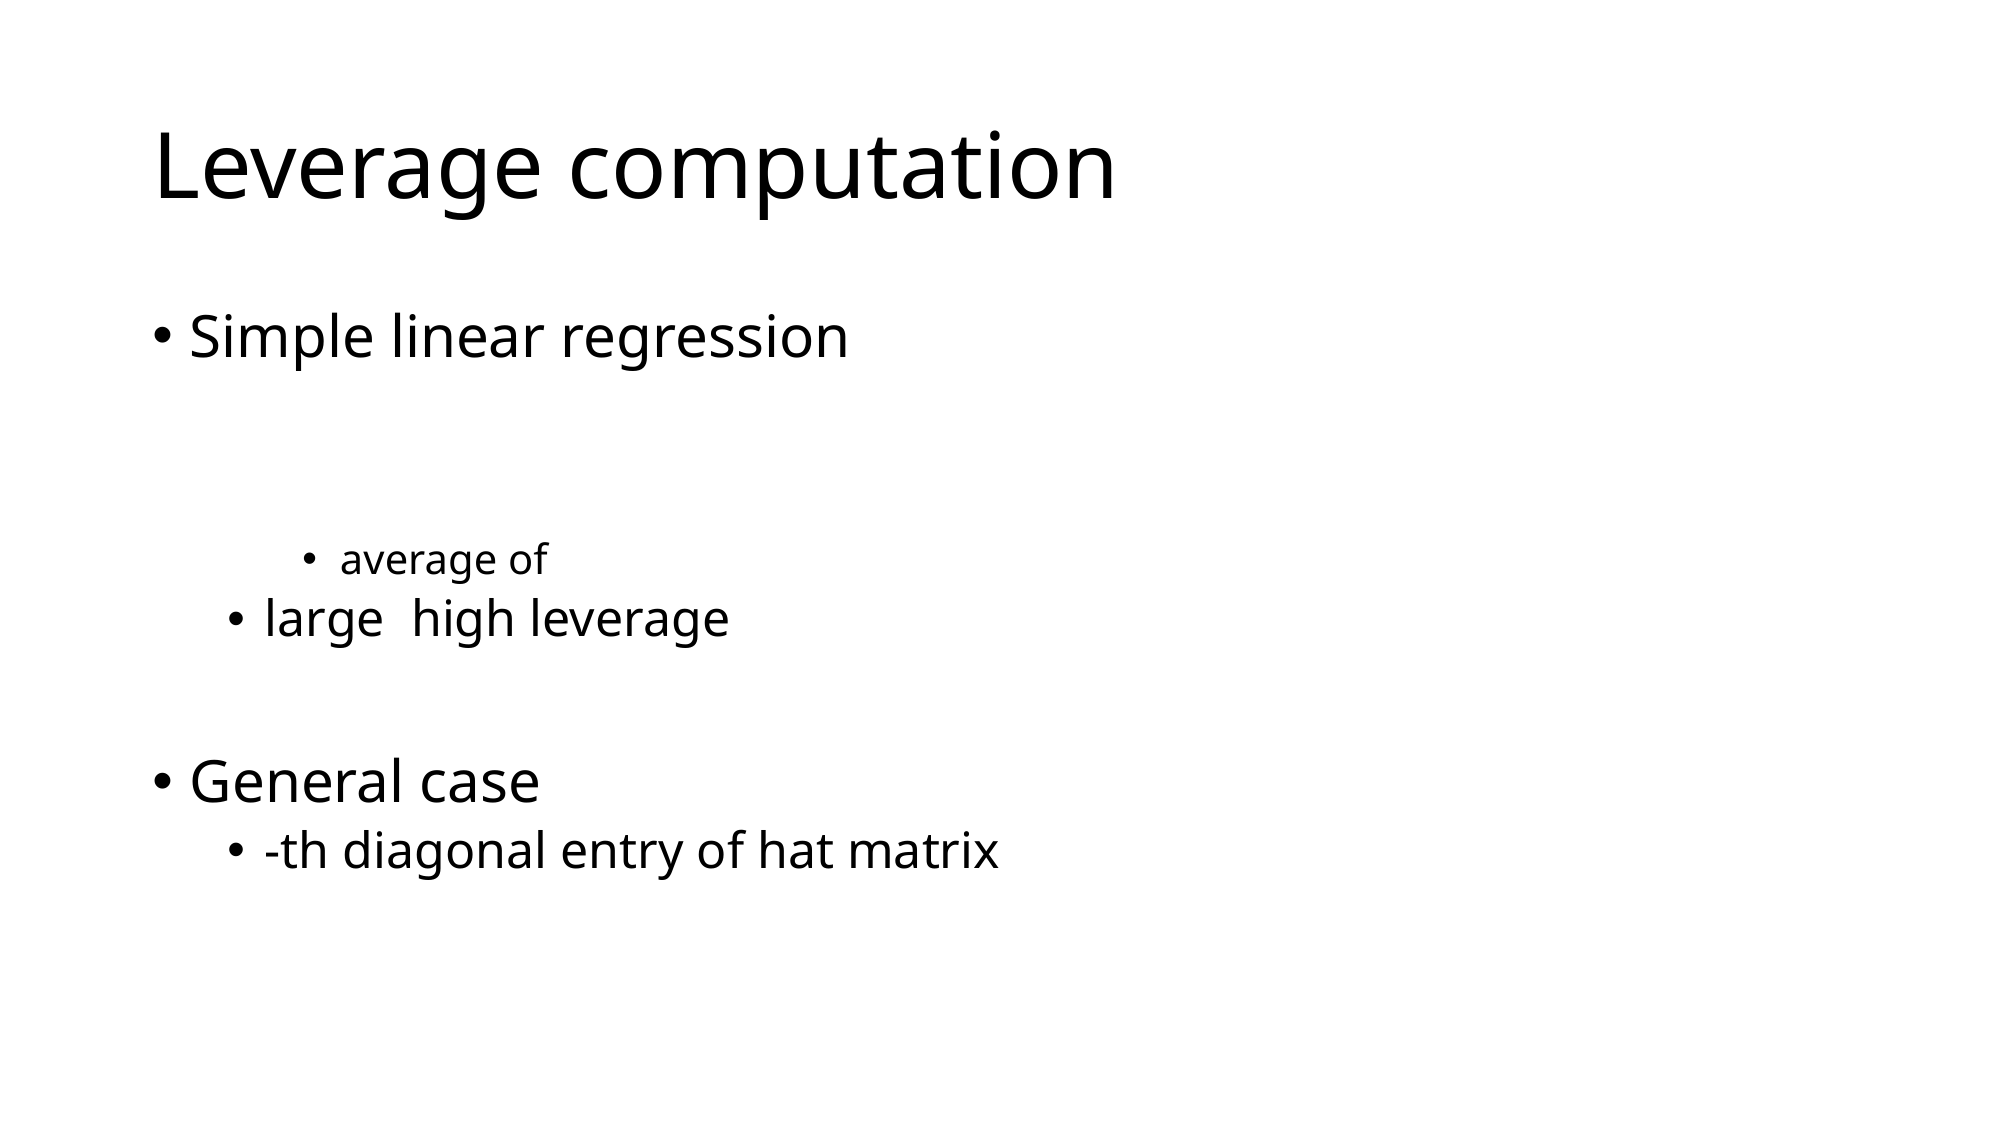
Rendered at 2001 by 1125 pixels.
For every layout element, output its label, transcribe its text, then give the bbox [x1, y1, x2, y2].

title Leverage computation [137, 59, 1863, 278]
